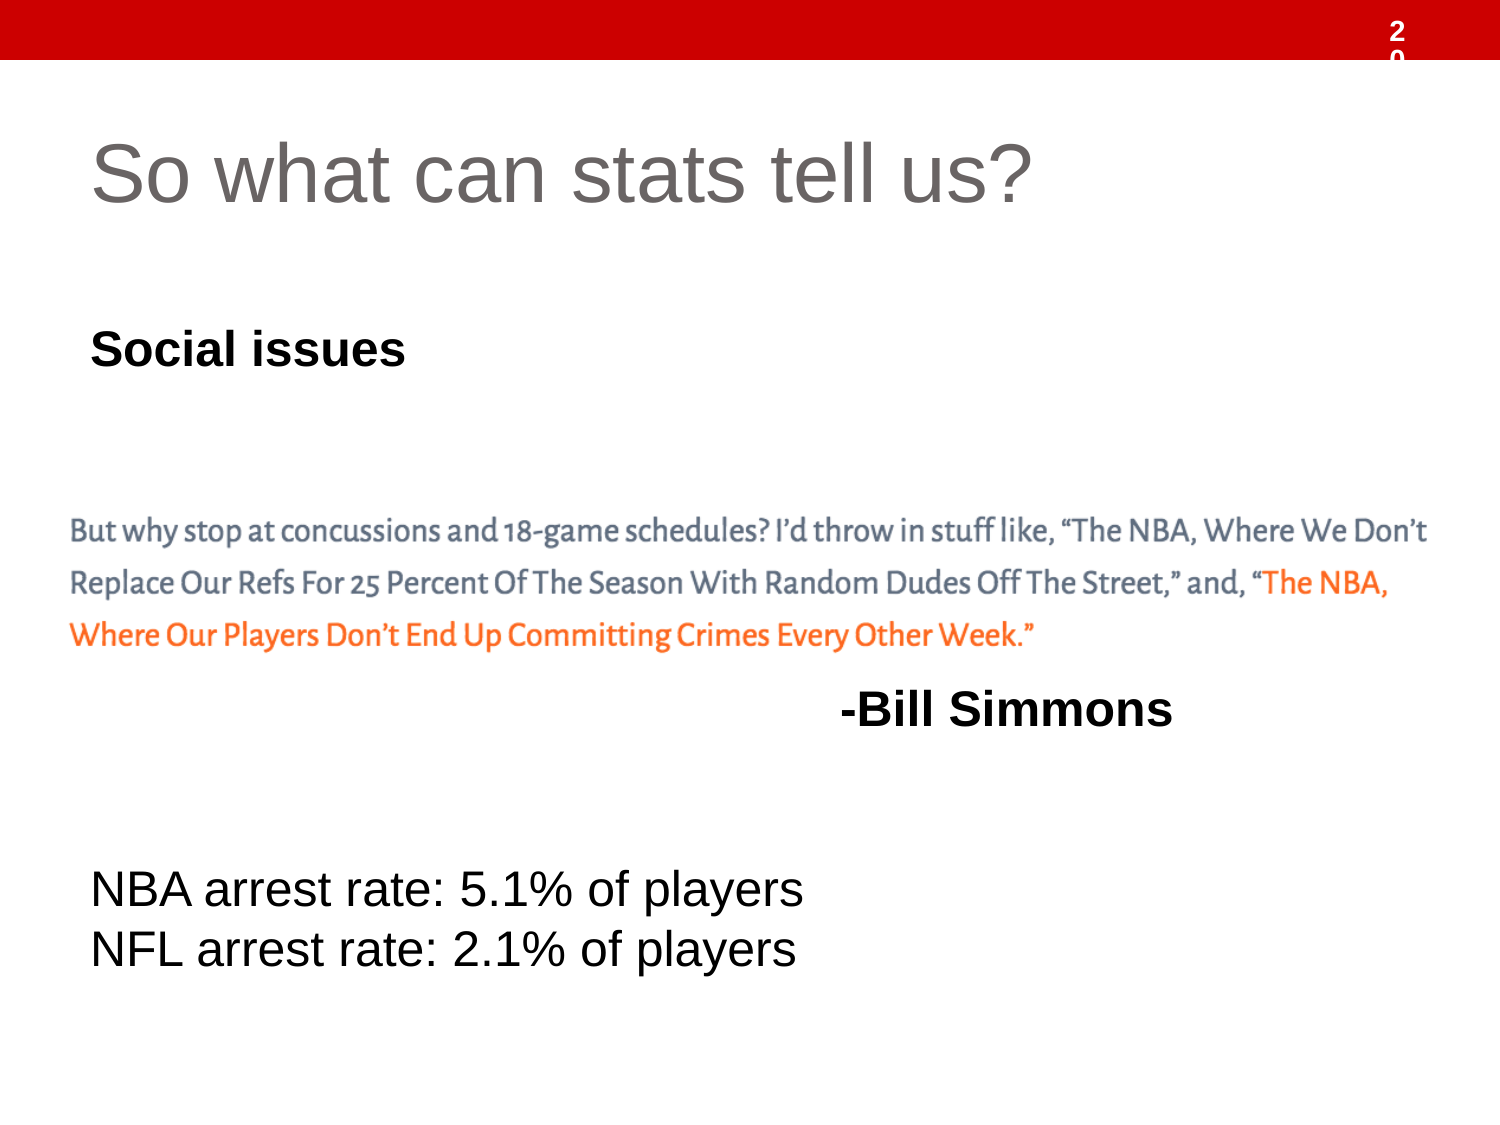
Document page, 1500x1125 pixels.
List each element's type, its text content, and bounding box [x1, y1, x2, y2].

list Social issues -Bill Simmons -Bill Simmons NBA arrest rate: 5.1% of players NFL arrest rate: 2.1% of players [75, 308, 1425, 486]
title So what can stats tell us? [75, 87, 1425, 250]
list Social issues -Bill Simmons -Bill Simmons NBA arrest rate: 5.1% of players NFL arrest rate: 2.1% of players [75, 692, 1425, 698]
picture [43, 487, 1454, 685]
slide_number 20 [1374, 3, 1425, 57]
